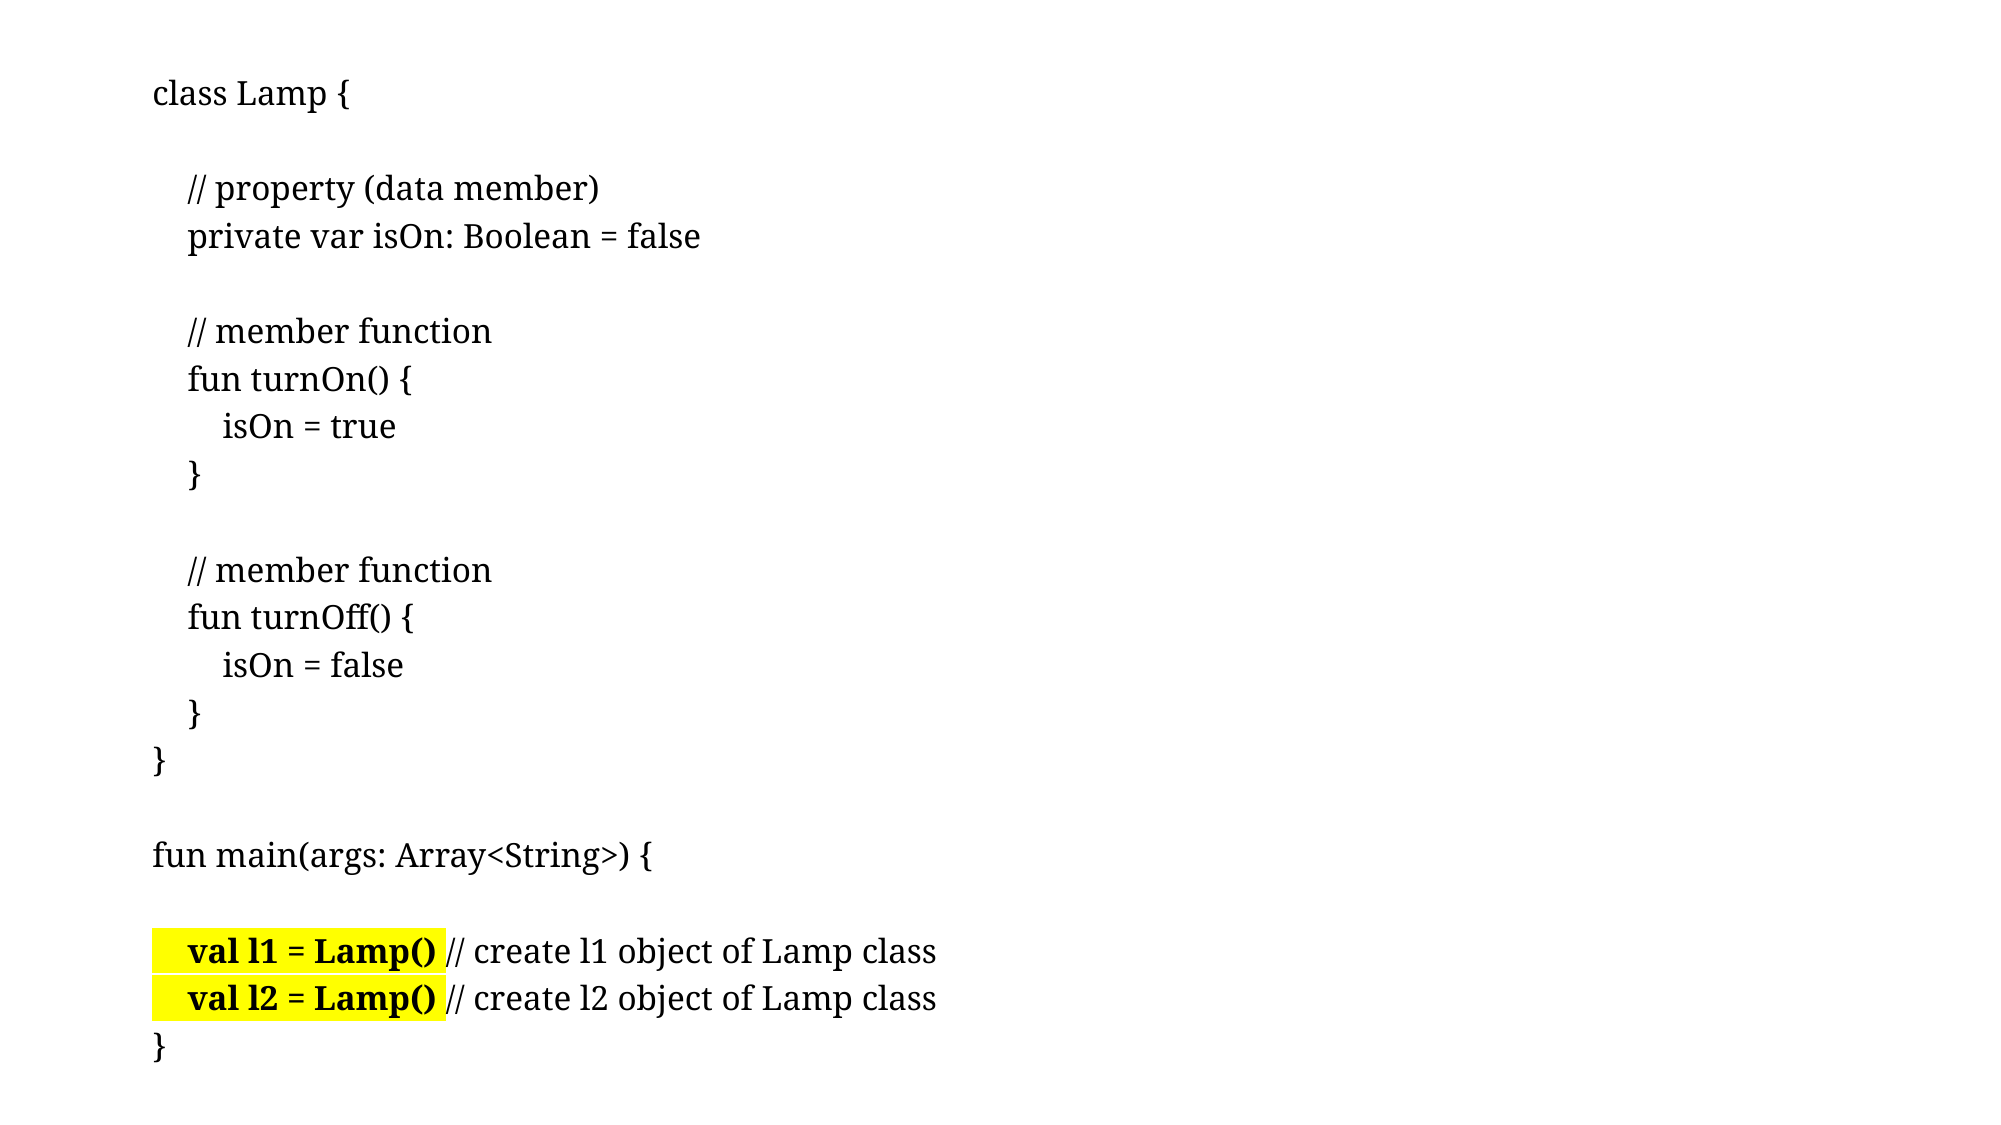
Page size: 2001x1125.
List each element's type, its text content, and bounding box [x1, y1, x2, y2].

list class Lamp { // property (data member) private var isOn: Boolean = false // member function fun turnOn() { isOn = true } // member function fun turnOff() { isOn = false } } fun main(args: Array<String>) { val l1 = Lamp() // create l1 object of Lamp class val l2 = Lamp() // create l2 object of Lamp class } [137, 69, 1863, 1083]
